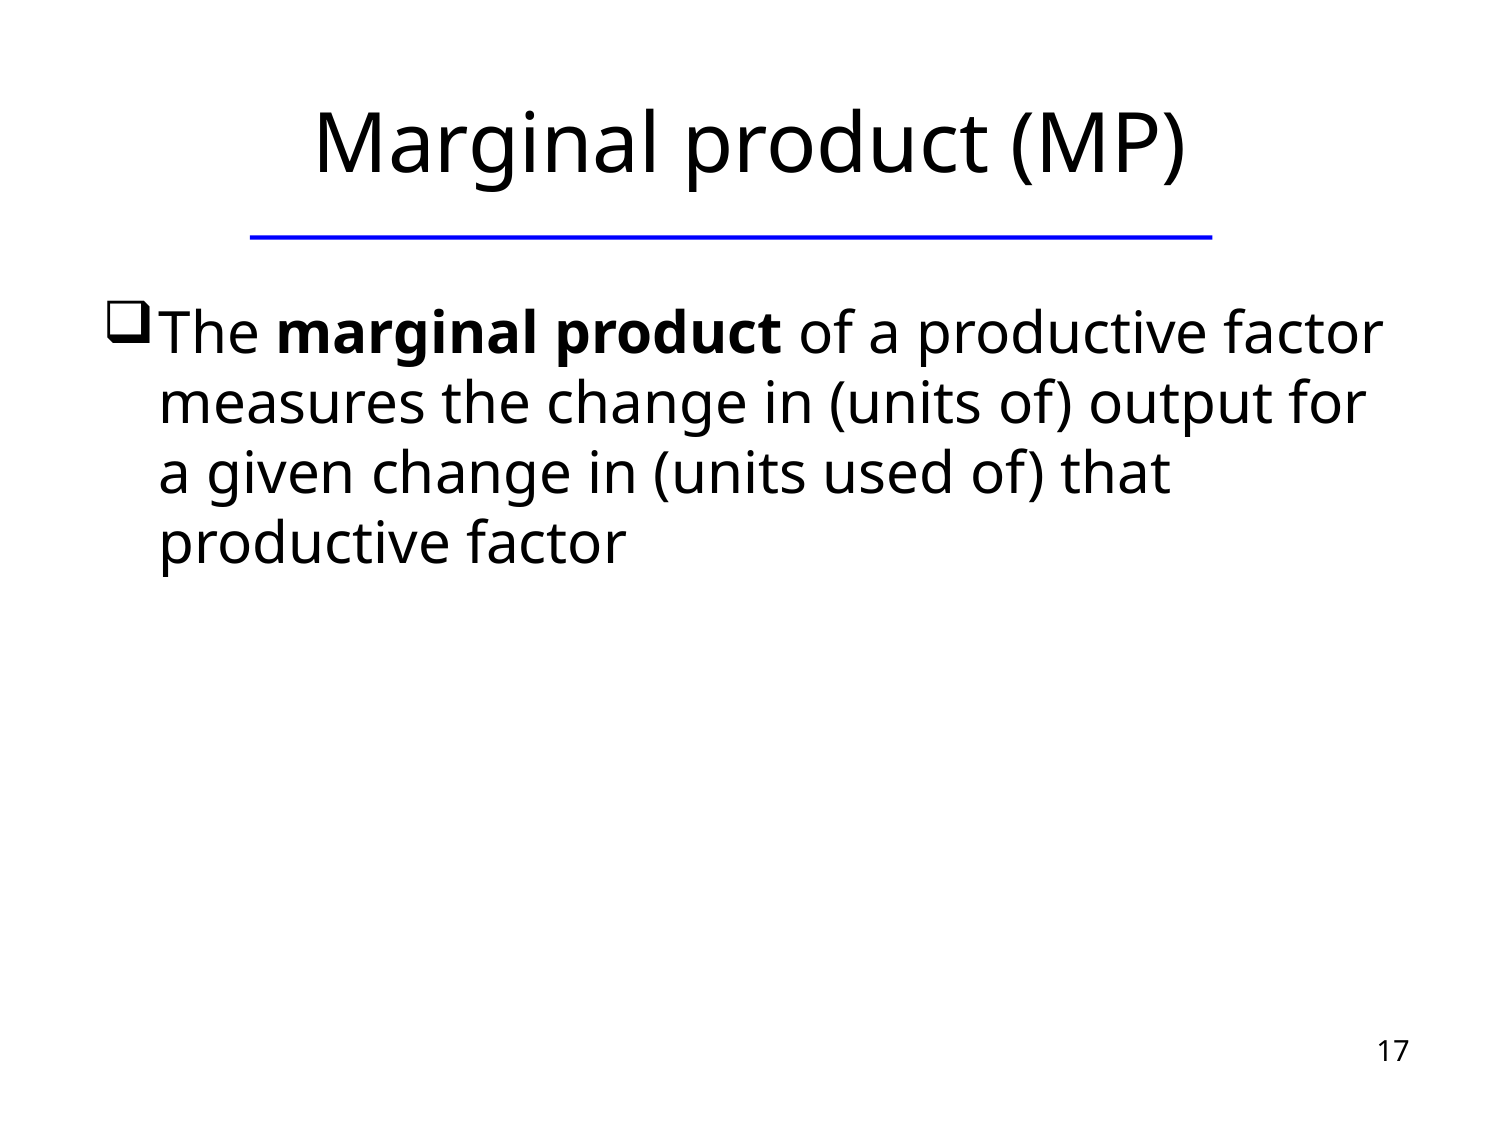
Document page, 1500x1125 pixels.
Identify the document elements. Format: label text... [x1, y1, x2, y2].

title Marginal product (MP) [75, 45, 1425, 233]
list The marginal product of a productive factor measures the change in (units of) output for a given change in (units used of) that productive factor [87, 287, 1400, 1025]
slide_number 17 [1074, 1024, 1426, 1103]
